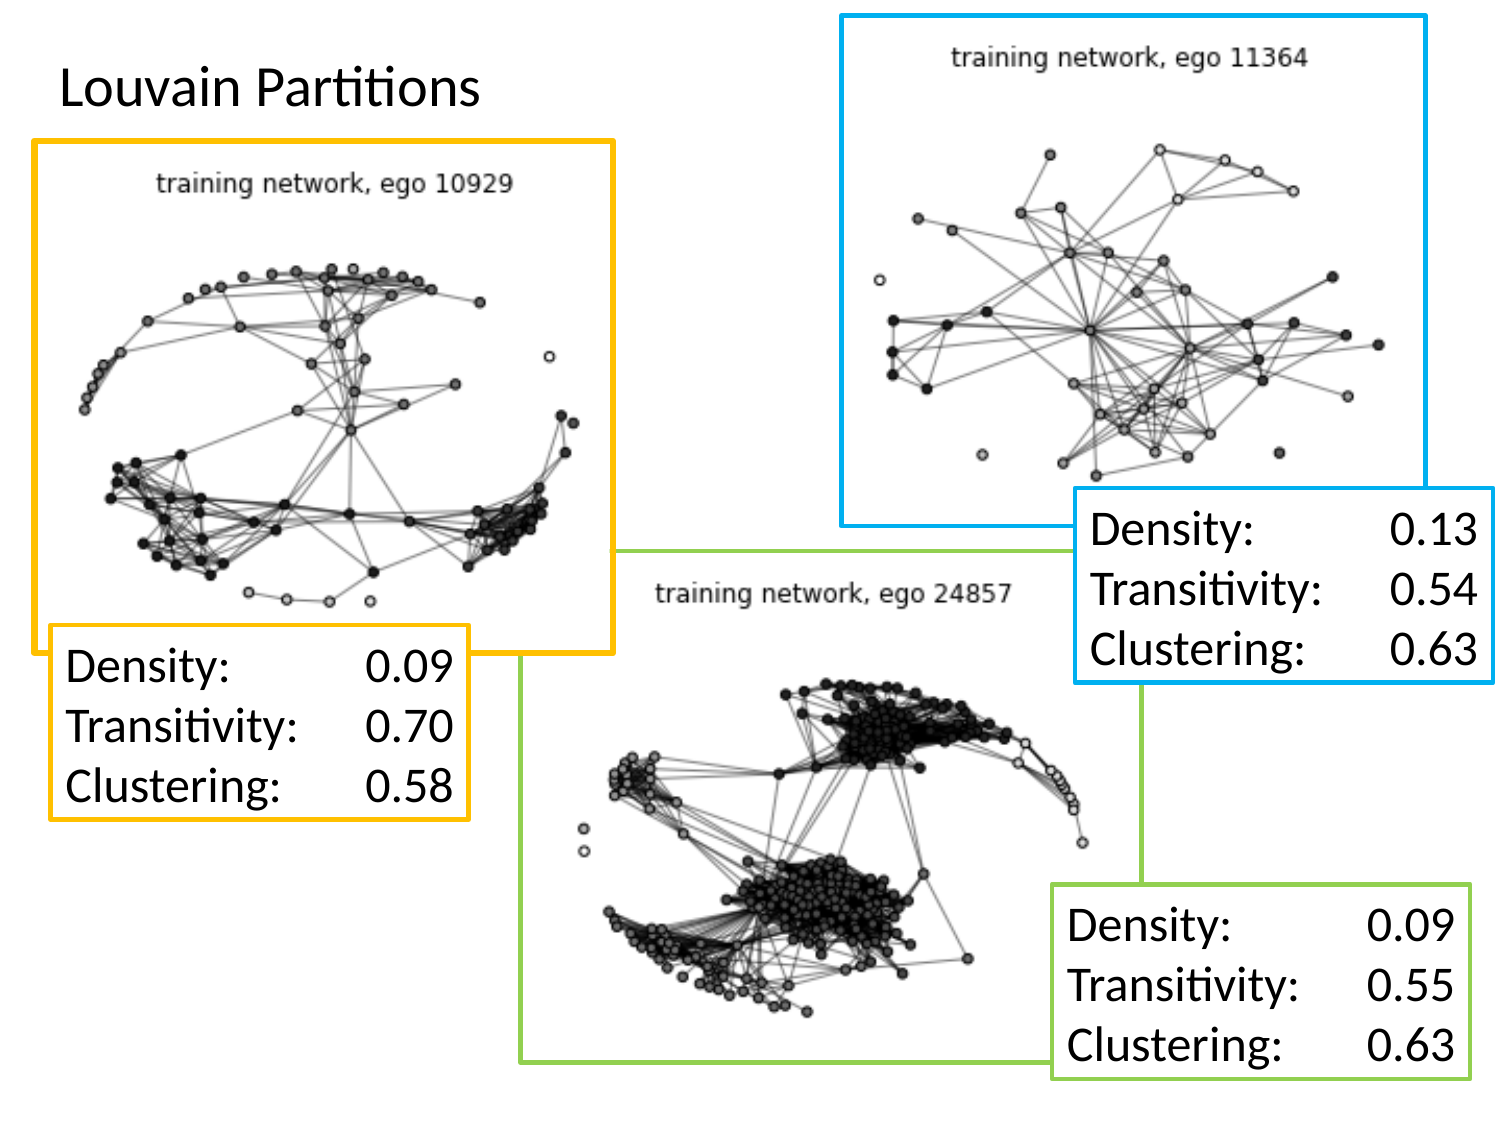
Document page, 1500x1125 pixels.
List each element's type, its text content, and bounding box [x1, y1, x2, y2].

picture [1078, 491, 1424, 524]
text_box Density: 0.13 Transitivity: 0.54 Clustering: 0.63 [1074, 488, 1493, 683]
picture [37, 143, 1140, 1061]
title Louvain Partitions [0, 24, 542, 142]
picture [1078, 552, 1140, 679]
text_box Density: 0.09 Transitivity: 0.55 Clustering: 0.63 [1052, 884, 1471, 1080]
text_box Density: 0.09 Transitivity: 0.70 Clustering: 0.58 [50, 659, 469, 820]
picture [845, 19, 1422, 523]
